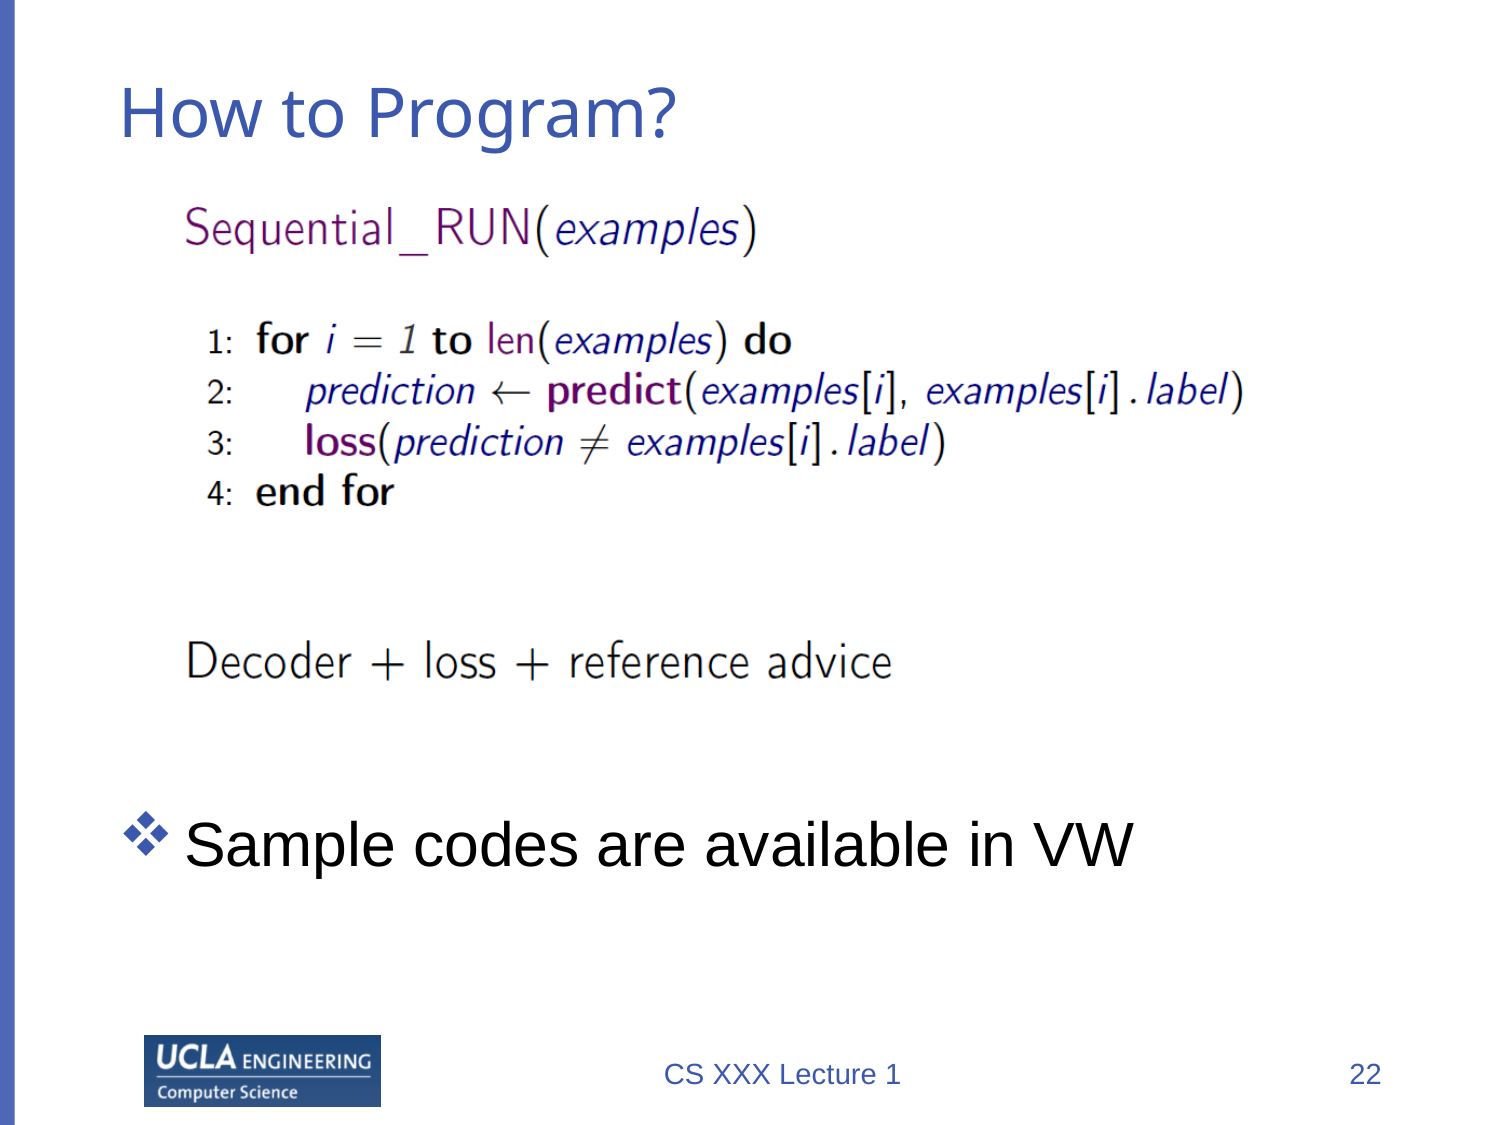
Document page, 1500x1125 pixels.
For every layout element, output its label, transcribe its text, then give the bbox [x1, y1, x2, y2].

slide_number 22 [1177, 1042, 1397, 1103]
list Sample codes are available in VW [103, 208, 1397, 1014]
footer CS XXX Lecture 1 [496, 1042, 1069, 1103]
title How to Program? [103, 59, 1397, 171]
picture [144, 1035, 381, 1107]
picture [156, 183, 1280, 694]
